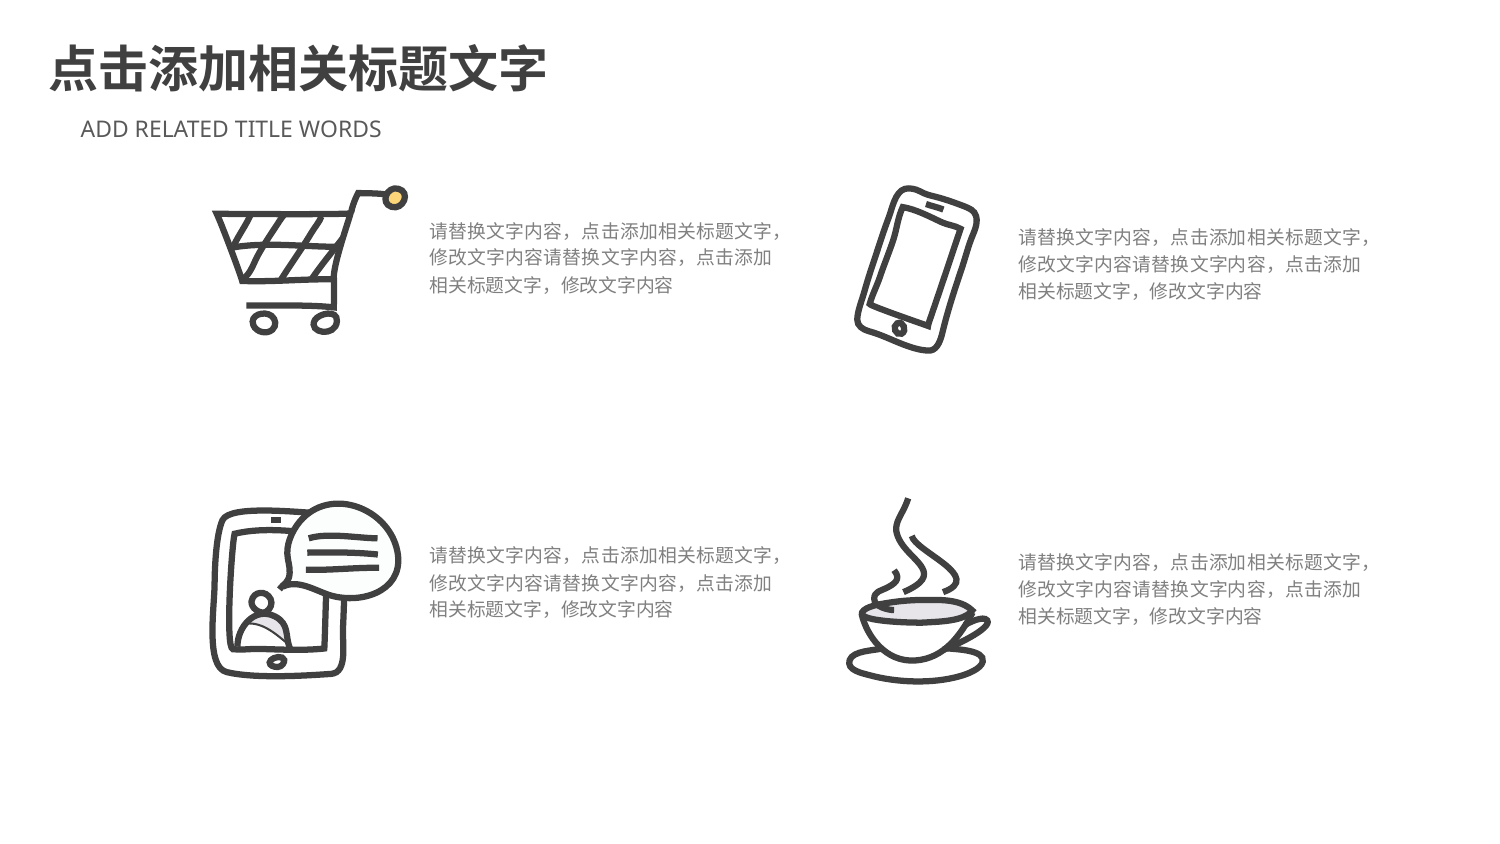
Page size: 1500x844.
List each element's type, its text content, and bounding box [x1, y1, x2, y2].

text_box 请替换文字内容，点击添加相关标题文字，修改文字内容请替换文字内容，点击添加相关标题文字，修改文字内容 [1013, 216, 1366, 334]
text_box 请替换文字内容，点击添加相关标题文字，修改文字内容请替换文字内容，点击添加相关标题文字，修改文字内容 [424, 535, 777, 653]
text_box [856, 188, 977, 351]
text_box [216, 188, 406, 333]
text_box 请替换文字内容，点击添加相关标题文字，修改文字内容请替换文字内容，点击添加相关标题文字，修改文字内容 [1013, 541, 1366, 659]
text_box 请替换文字内容，点击添加相关标题文字，修改文字内容请替换文字内容，点击添加相关标题文字，修改文字内容 [424, 210, 777, 328]
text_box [849, 498, 988, 682]
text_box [212, 503, 399, 677]
